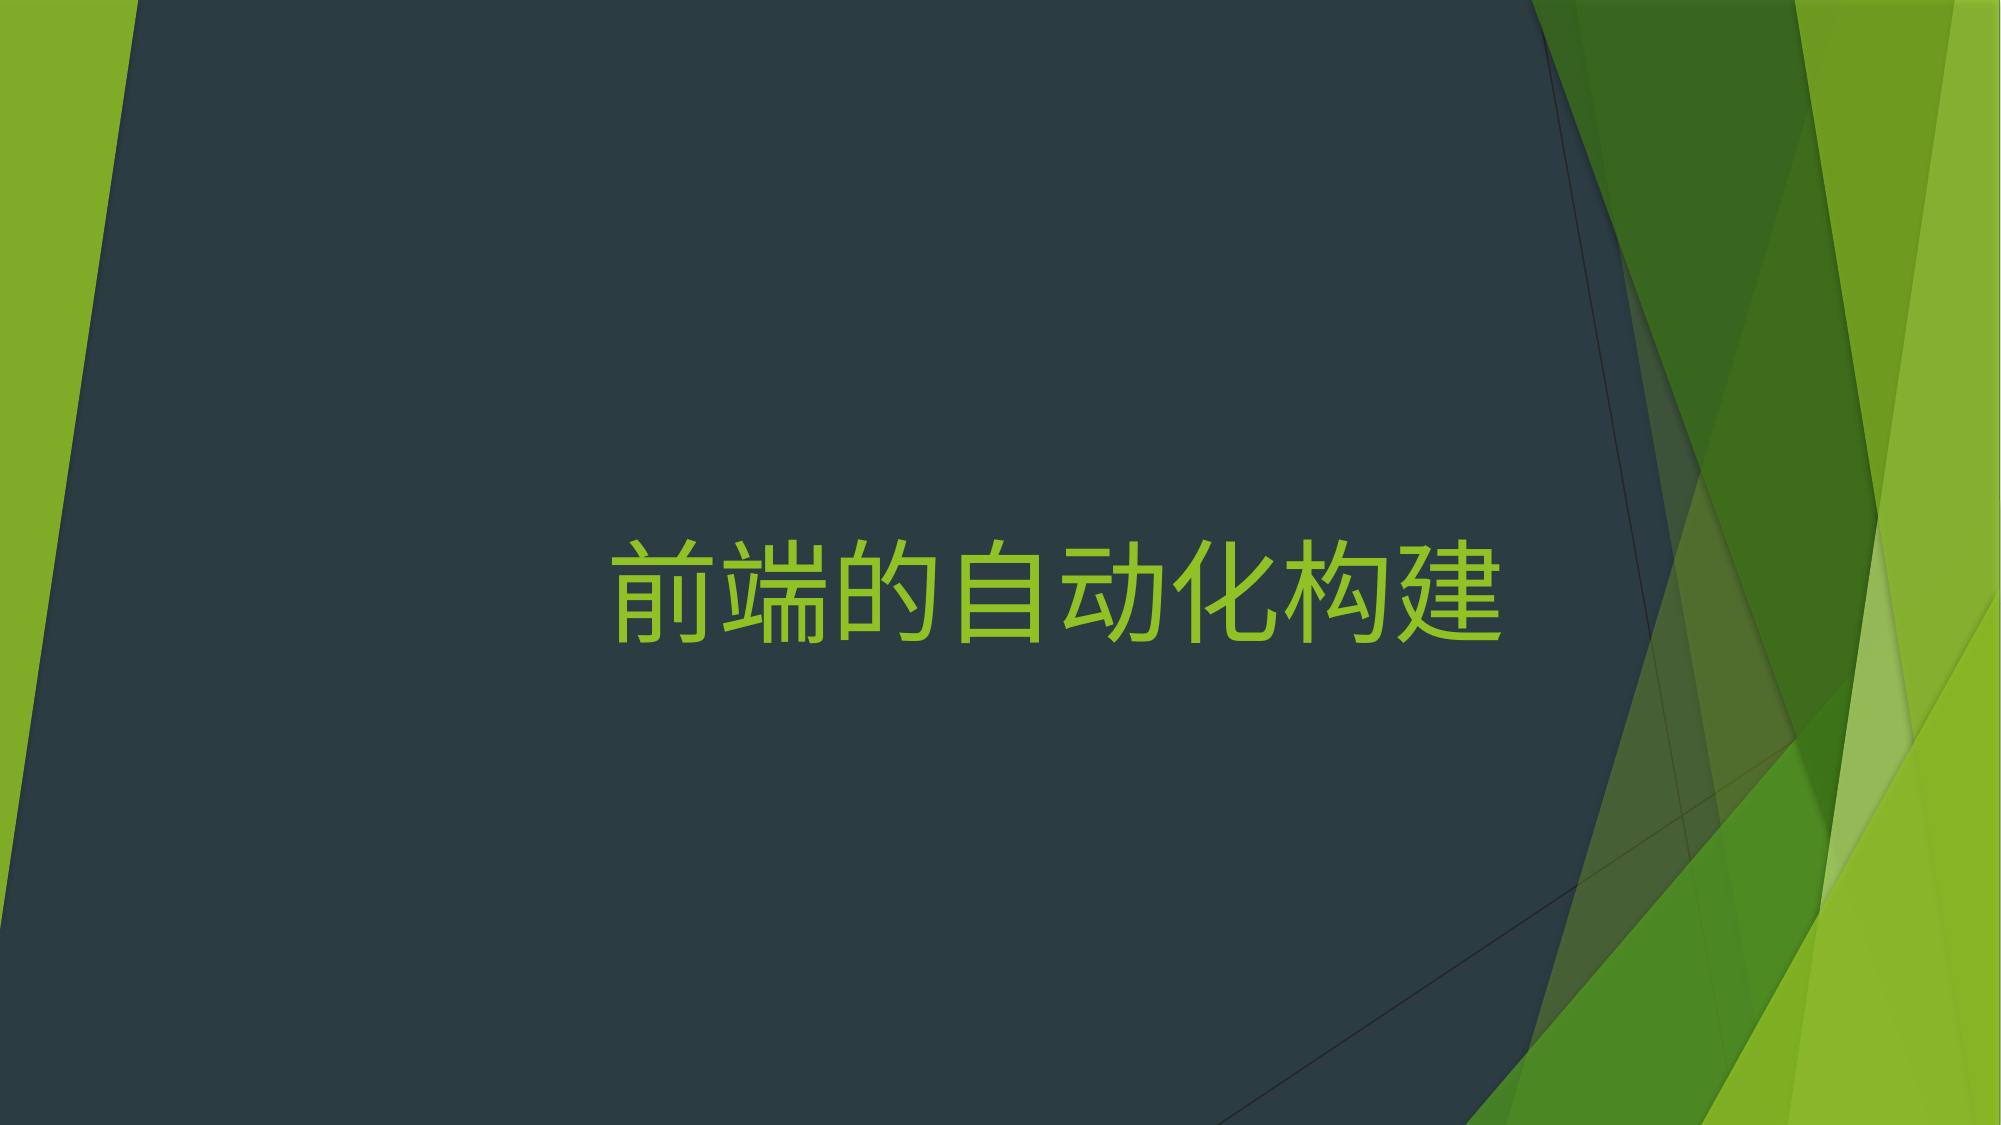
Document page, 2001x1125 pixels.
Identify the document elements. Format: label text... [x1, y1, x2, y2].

title 前端的自动化构建 [247, 394, 1522, 665]
